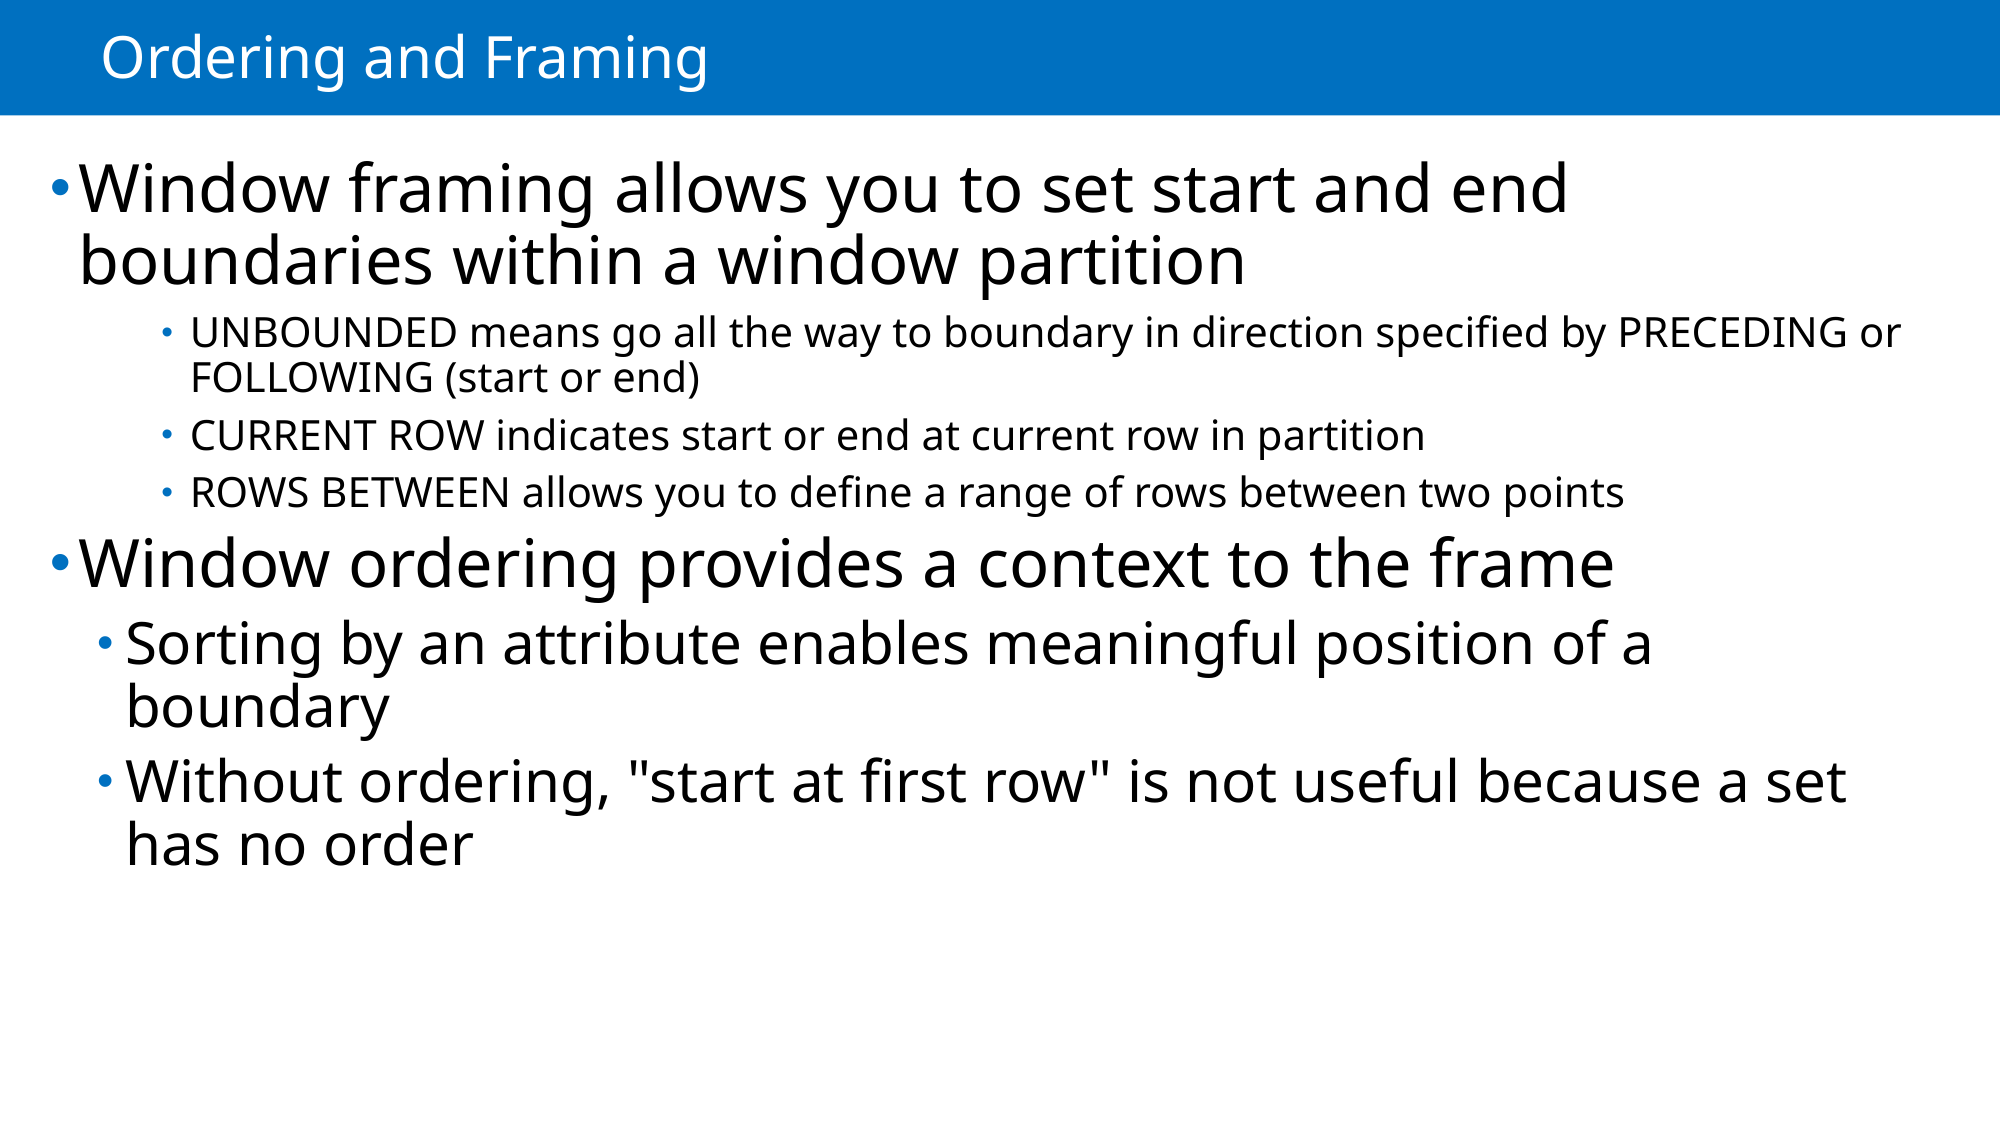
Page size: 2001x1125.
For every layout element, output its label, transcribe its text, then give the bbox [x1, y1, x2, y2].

title Ordering and Framing [100, 0, 1802, 122]
list Window framing allows you to set start and end boundaries within a window partition UNBOUNDED means go all the way to boundary in direction specified by PRECEDING or FOLLOWING (start or end) CURRENT ROW indicates start or end at current row in partition ROWS BETWEEN allows you to define a range of rows between two points Window ordering provides a context to the frame Sorting by an attribute enables meaningful position of a boundary Without ordering, "start at first row" is not useful because a set has no order [49, 154, 1919, 1084]
